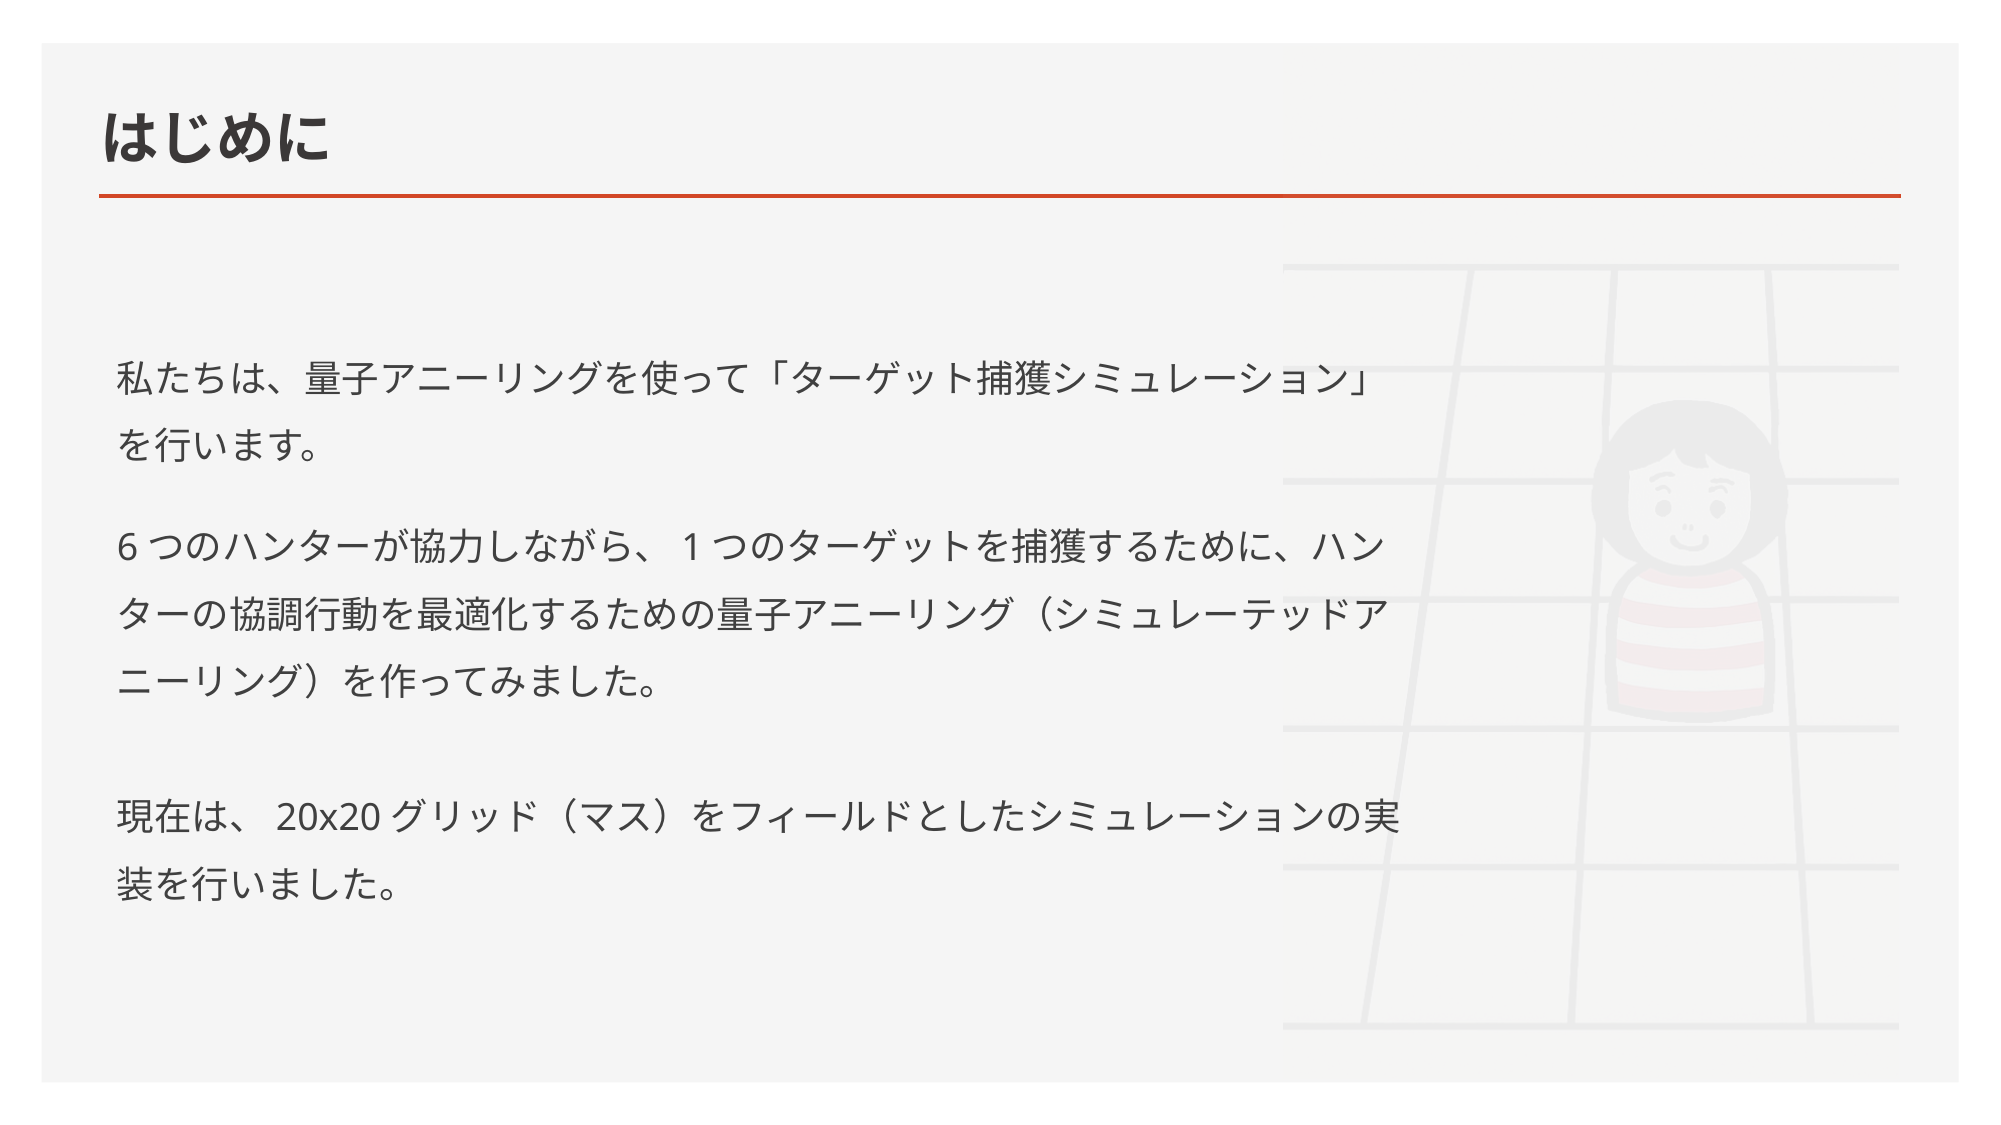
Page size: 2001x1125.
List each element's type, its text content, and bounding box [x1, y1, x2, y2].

picture [1282, 46, 1899, 1079]
title はじめに [85, 73, 1214, 179]
text_box 私たちは、量子アニーリングを使って「ターゲット捕獲シミュレーション」を行います。 6つのハンターが協力しながら、1つのターゲットを捕獲するために、ハンターの協調行動を最適化するための量子アニーリング（シミュレーテッドアニーリング）を作ってみました。 現在は、20x20グリッド（マス）をフィールドとしたシミュレーションの実装を行いました。 [101, 325, 1282, 961]
